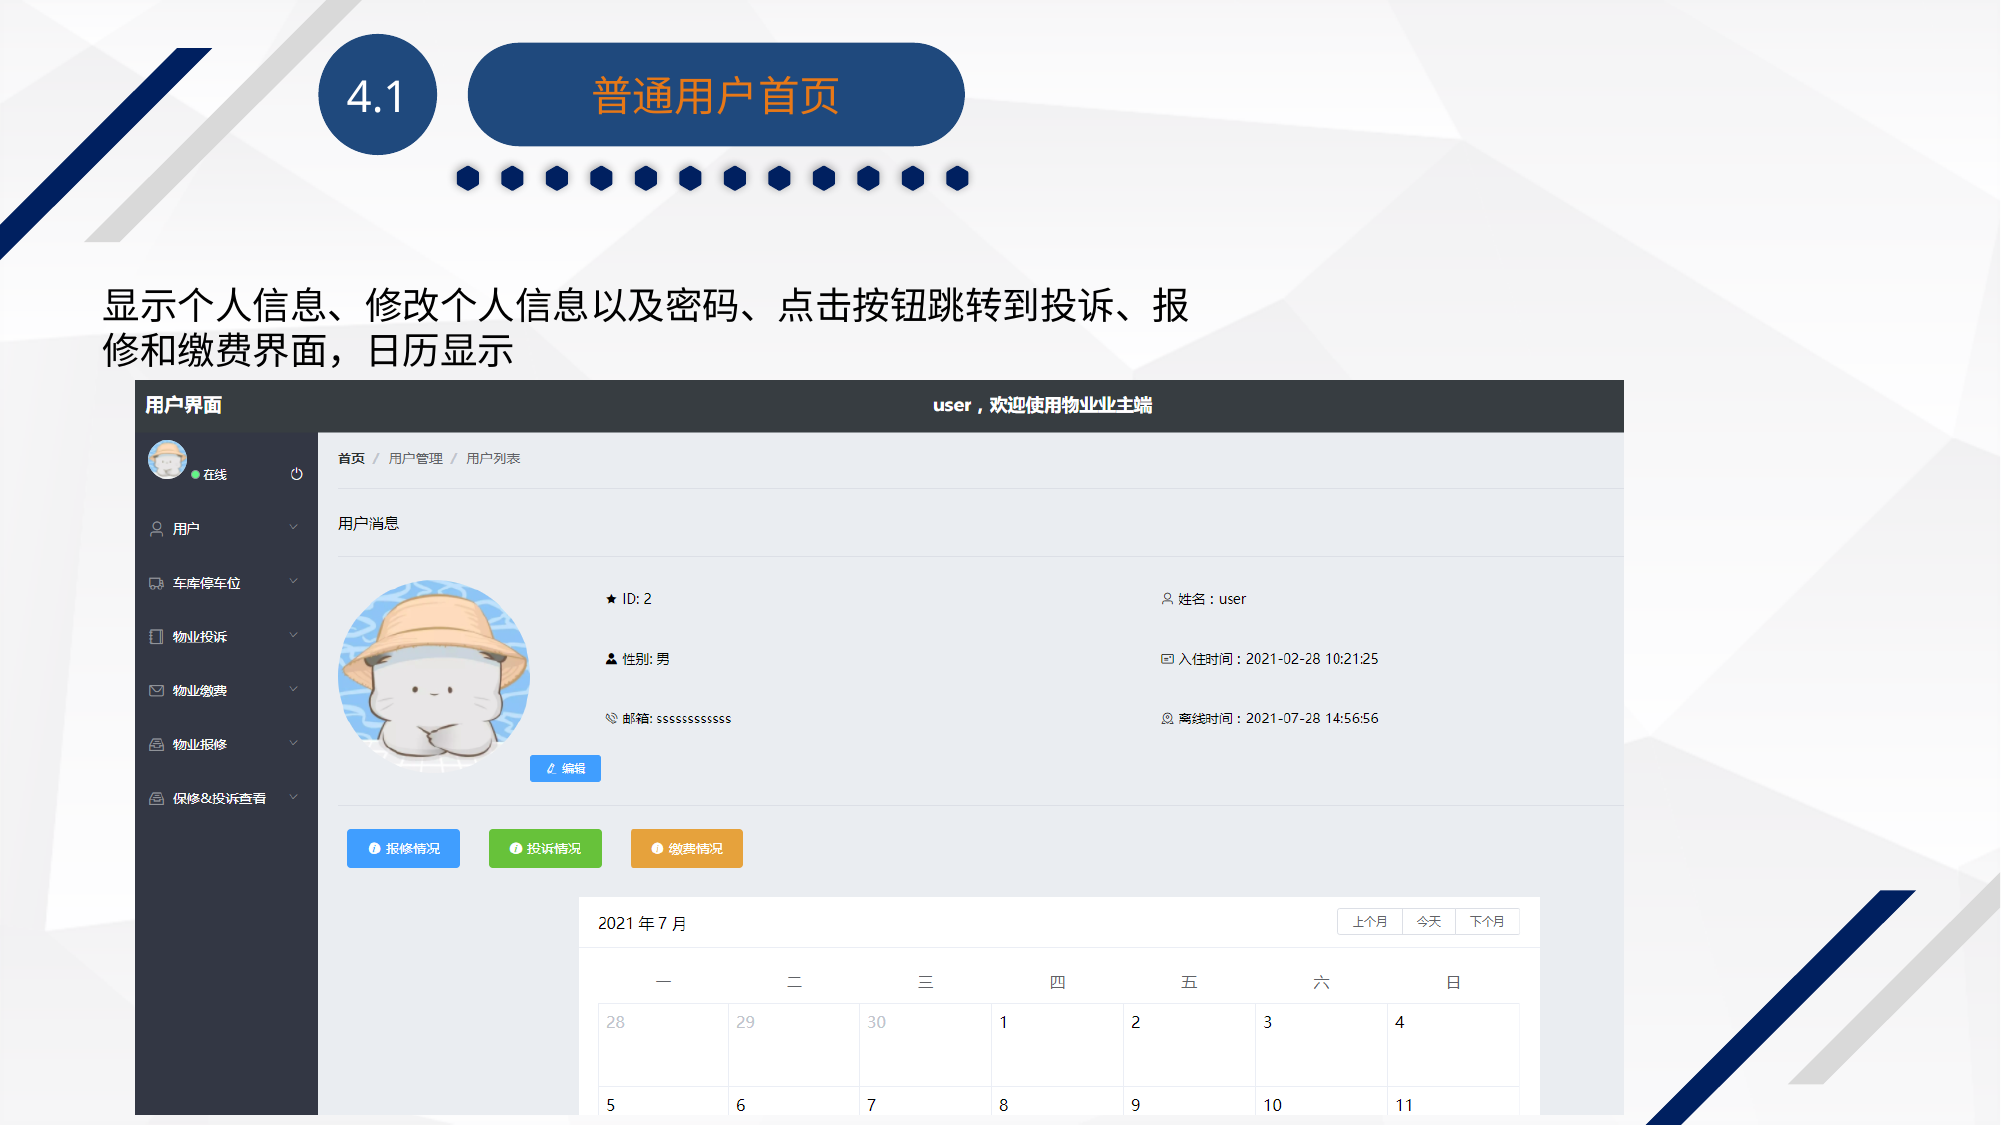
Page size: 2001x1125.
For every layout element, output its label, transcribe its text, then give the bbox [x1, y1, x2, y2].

text_box [856, 164, 881, 192]
text_box [500, 164, 525, 192]
text_box [722, 164, 747, 192]
text_box [455, 164, 480, 192]
text_box [589, 164, 614, 192]
text_box [811, 164, 836, 192]
text_box [633, 164, 658, 192]
text_box [678, 164, 703, 192]
text_box [900, 164, 925, 192]
text_box 普通用户首页 [467, 42, 965, 147]
text_box [767, 164, 792, 192]
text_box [310, 33, 445, 155]
picture [0, 0, 2001, 1125]
text_box [544, 164, 569, 192]
text_box [945, 164, 970, 192]
text_box 显示个人信息、修改个人信息以及密码、点击按钮跳转到投诉、报修和缴费界面，日历显示 [88, 274, 1226, 380]
